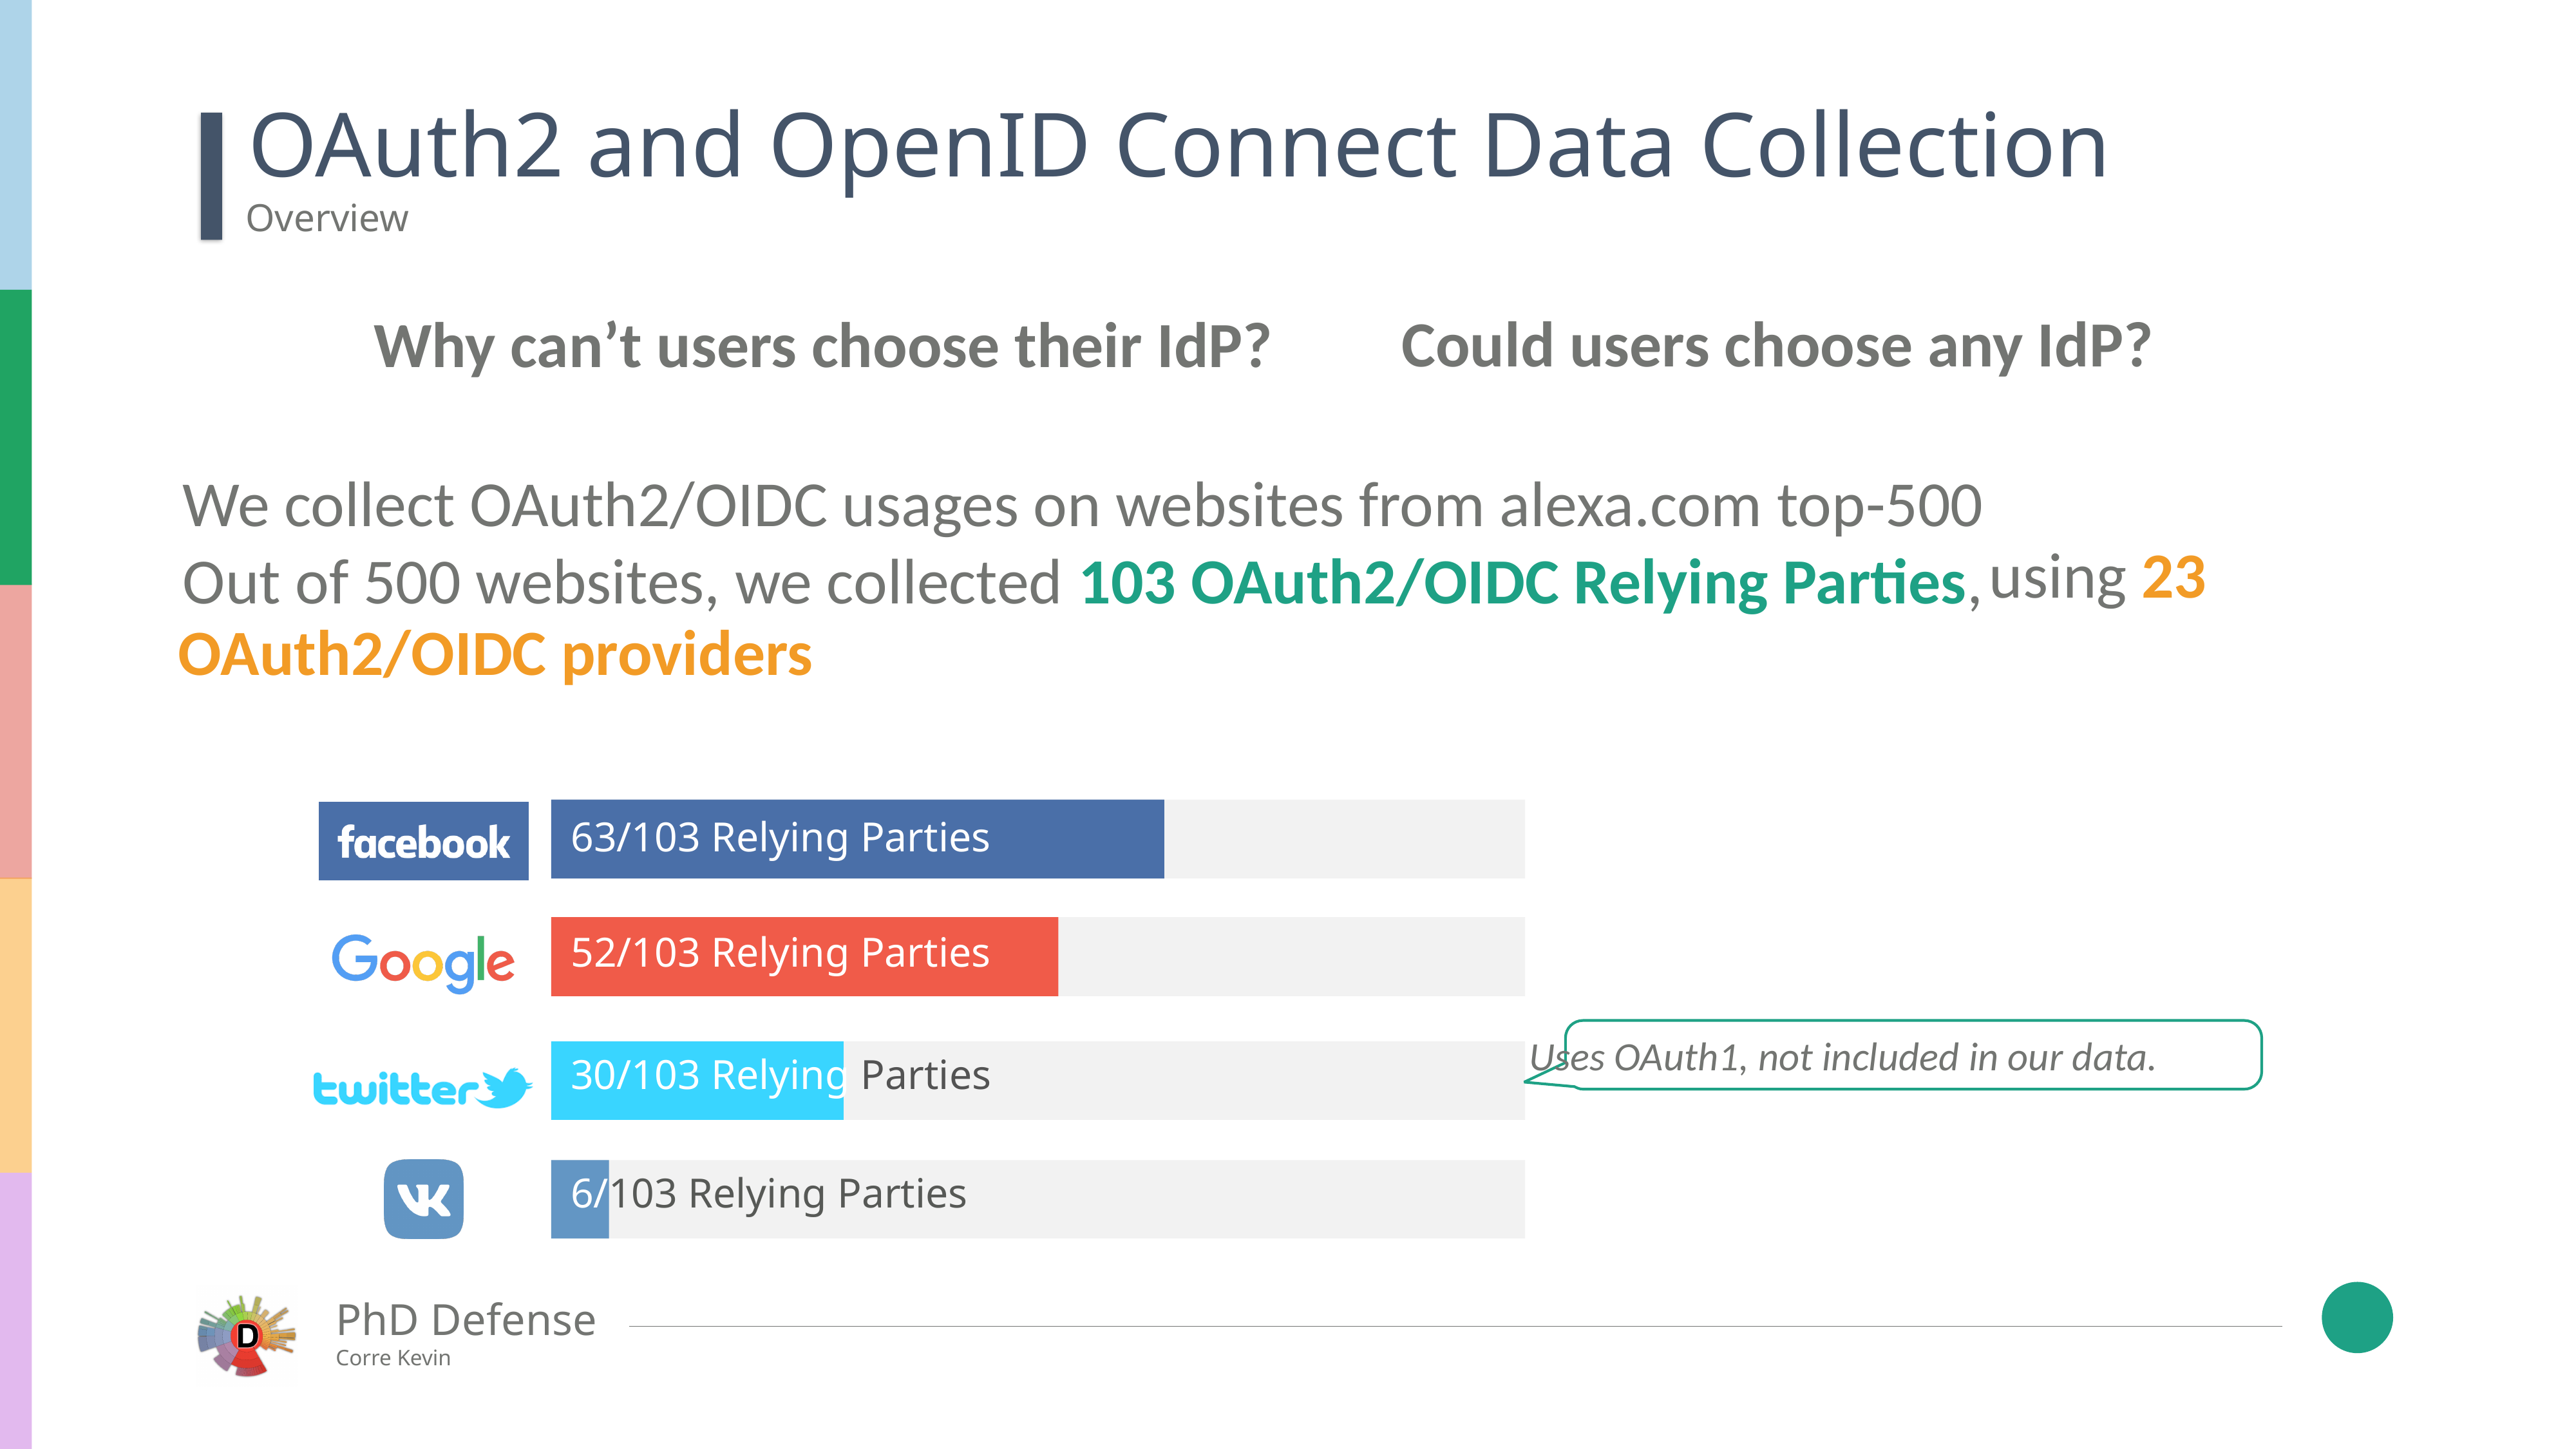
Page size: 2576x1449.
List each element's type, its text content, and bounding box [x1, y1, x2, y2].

text_box [201, 112, 222, 240]
text_box [0, 289, 32, 585]
text_box [0, 0, 32, 289]
text_box Overview [245, 193, 2400, 239]
text_box [0, 877, 32, 1173]
slide_number [2308, 1285, 2407, 1347]
text_box Could users choose any IdP? [1401, 302, 2202, 380]
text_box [331, 916, 1526, 997]
text_box OAuth2 and OpenID Connect Data Collection [248, 88, 2403, 195]
text_box [0, 585, 32, 877]
picture [196, 1285, 298, 1387]
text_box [384, 1159, 1526, 1239]
text_box using 23 OAuth2/OIDC providers [178, 533, 2398, 688]
text_box We collect OAuth2/OIDC usages on websites from alexa.com top-500 Out of 500 websites, we collected 103 OAuth2/OIDC Relying Parties, [178, 457, 2398, 533]
text_box Why can’t users choose their IdP? [374, 303, 1285, 381]
text_box [0, 1173, 32, 1449]
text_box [319, 799, 1526, 881]
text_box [314, 1020, 2262, 1148]
